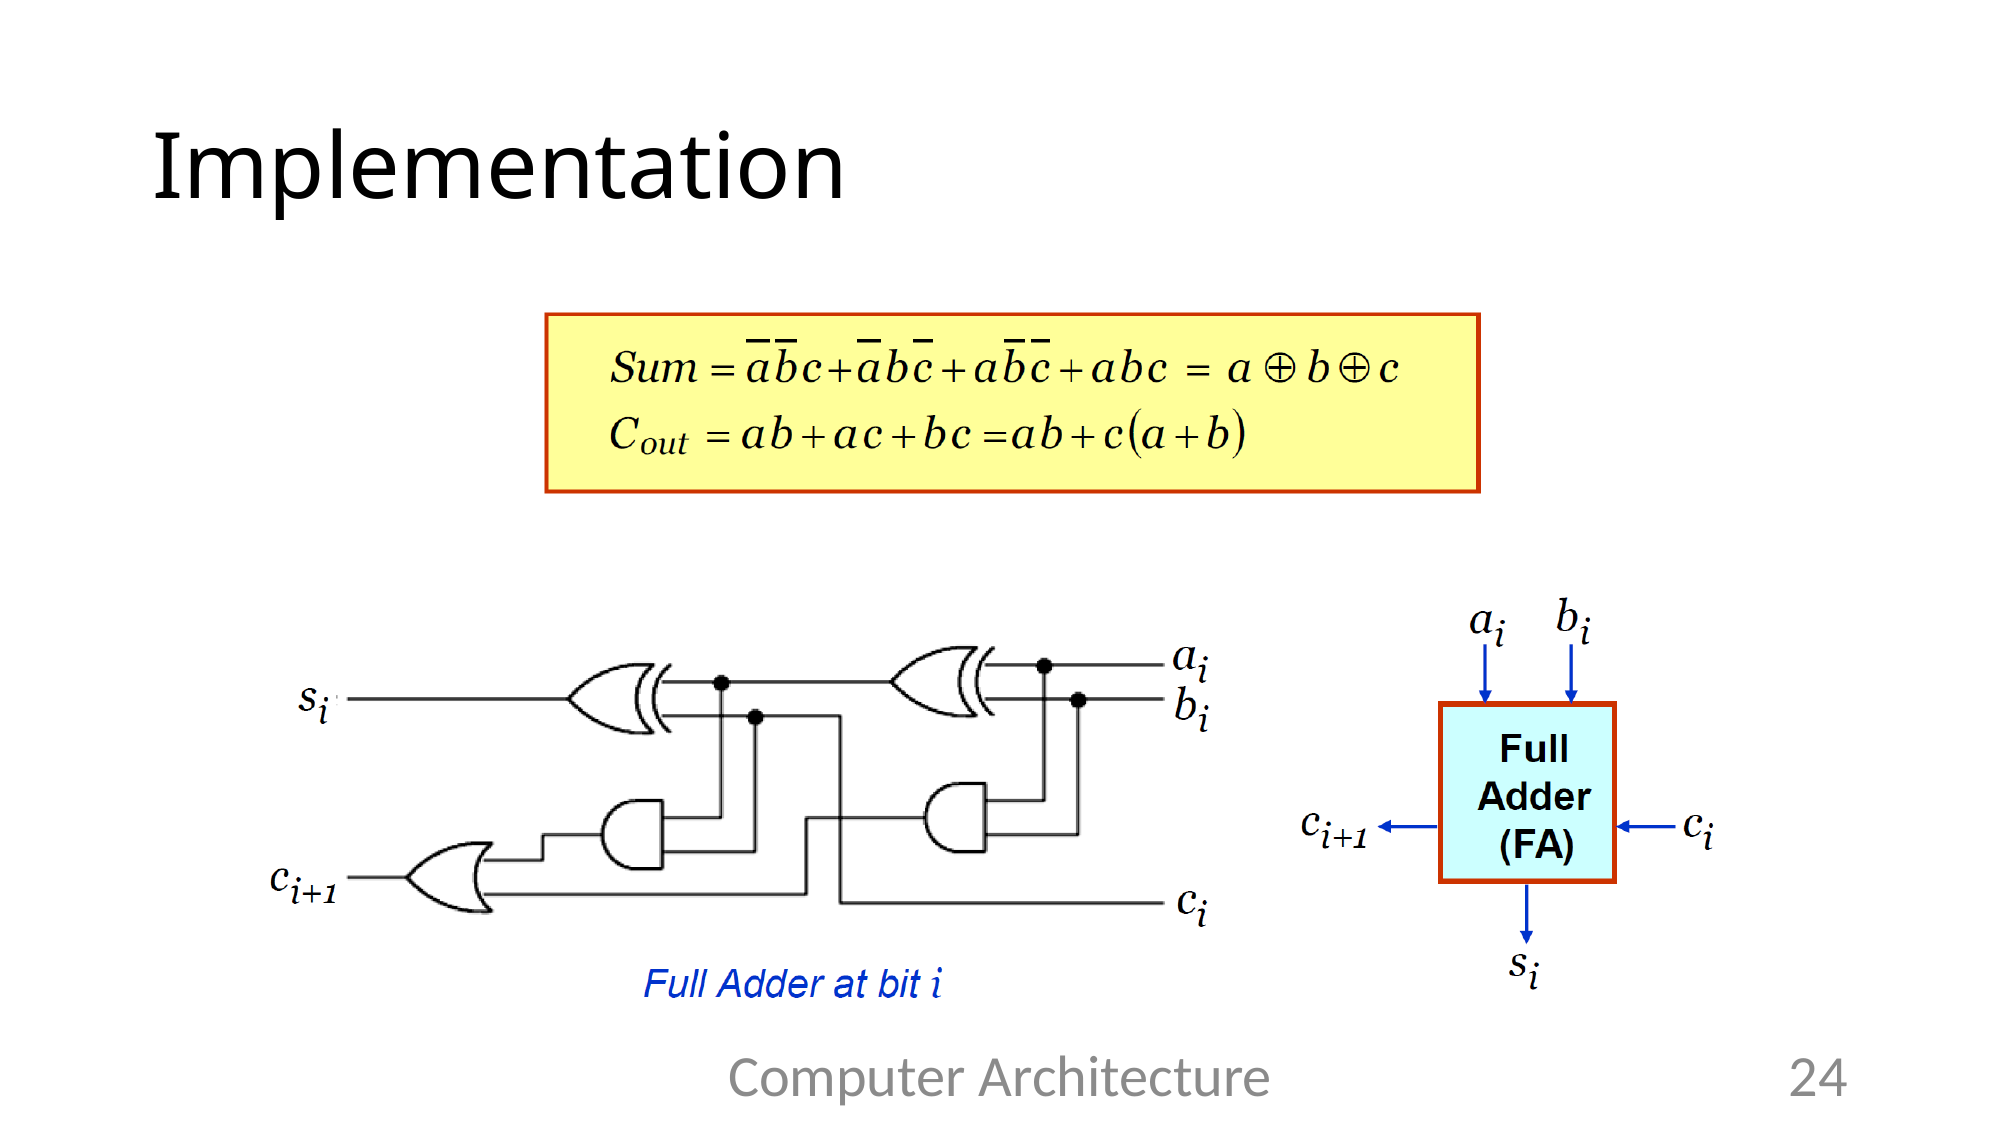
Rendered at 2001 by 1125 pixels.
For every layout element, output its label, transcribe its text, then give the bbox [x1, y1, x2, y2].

footer Computer Architecture [662, 1043, 1338, 1103]
slide_number 24 [1412, 1042, 1863, 1103]
title Implementation [137, 59, 1863, 278]
picture [221, 225, 1756, 1043]
